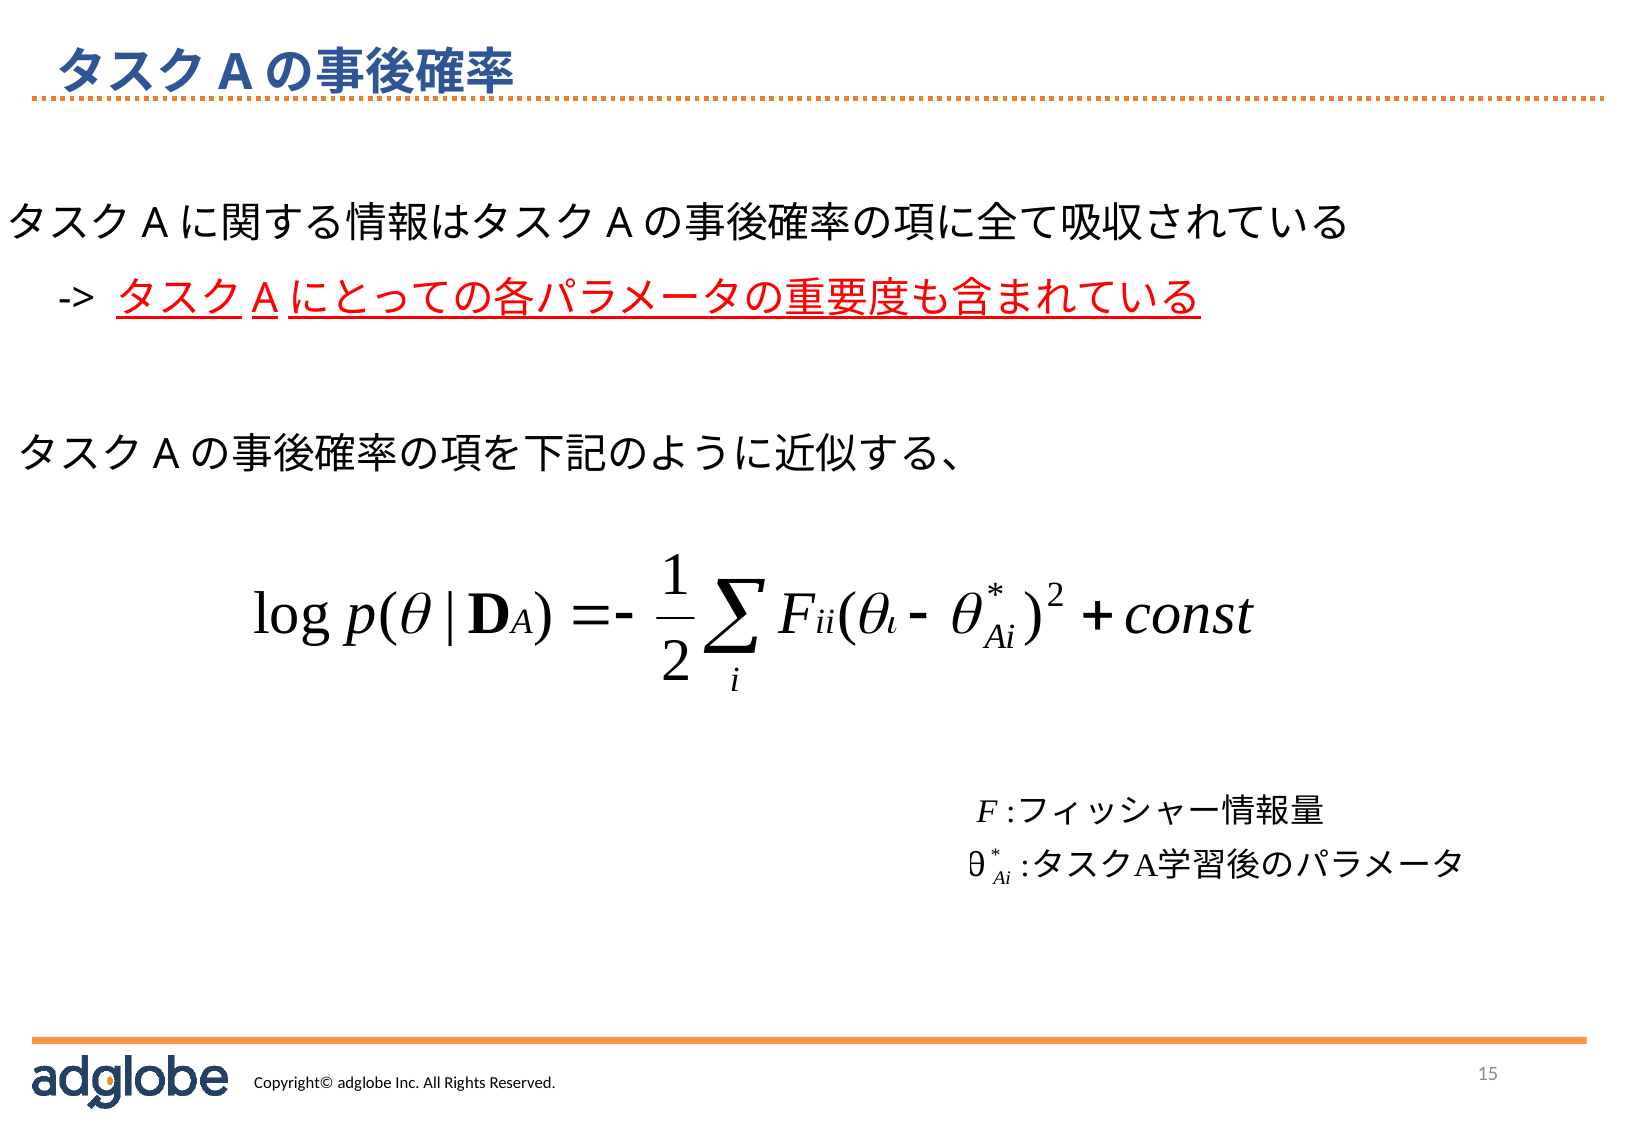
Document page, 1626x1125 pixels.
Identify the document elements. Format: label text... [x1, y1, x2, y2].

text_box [970, 788, 1467, 893]
text_box タスクAに関する情報はタスクAの事後確率の項に全て吸収されている -> タスクAにとっての各パラメータの重要度も含まれている [0, 163, 1366, 329]
picture [32, 1055, 228, 1109]
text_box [244, 537, 1264, 704]
text_box タスクAの事後確率 [41, 43, 820, 103]
slide_number 15 [1147, 1042, 1514, 1103]
text_box タスクAの事後確率の項を下記のように近似する、 [2, 394, 998, 484]
